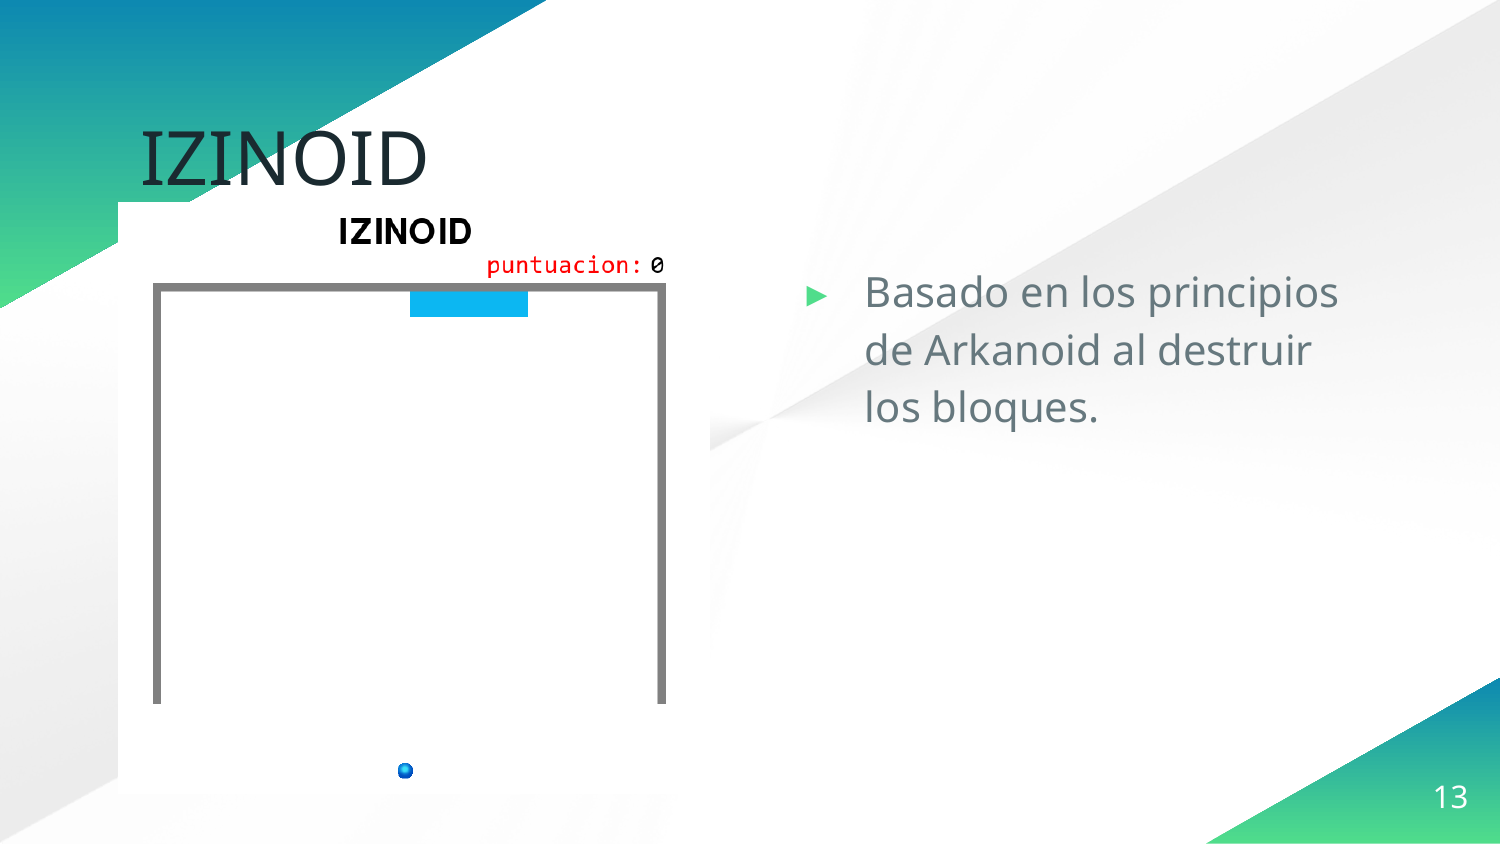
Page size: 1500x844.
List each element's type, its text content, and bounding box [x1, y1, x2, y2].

slide_number 13 [1378, 766, 1469, 832]
title IZINOID [140, 137, 1361, 203]
picture [118, 201, 711, 795]
list Basado en los principios de Arkanoid al destruir los bloques. [789, 258, 1360, 767]
